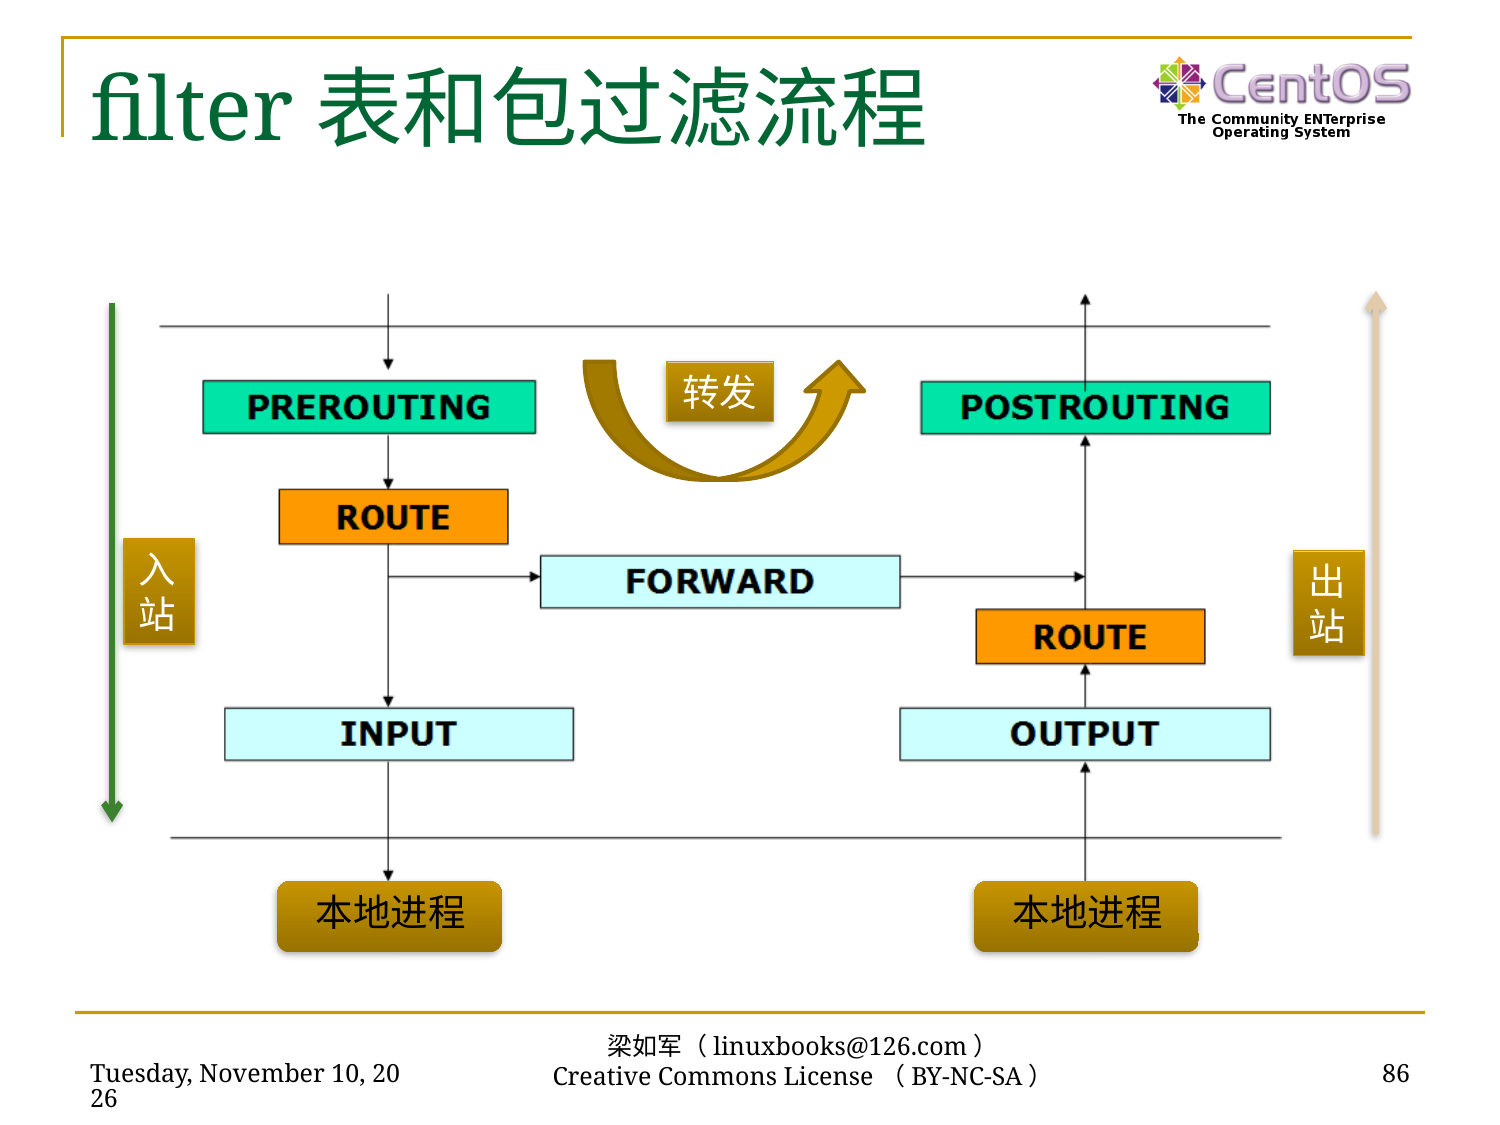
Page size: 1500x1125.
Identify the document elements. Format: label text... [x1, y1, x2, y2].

footer 梁如军（linuxbooks@126.com） Creative Commons License（BY-NC-SA） [359, 1022, 1247, 1099]
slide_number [74, 1023, 426, 1100]
text_box 本地进程 [301, 890, 502, 942]
text_box 入站 [123, 538, 154, 645]
picture [159, 292, 1282, 882]
text_box 本地进程 [997, 890, 1199, 942]
slide_number 86 [1074, 1023, 1426, 1100]
text_box 出站 [1293, 550, 1365, 656]
title filter表和包过滤流程 [74, 45, 1426, 233]
text_box [277, 890, 502, 953]
text_box [974, 890, 1199, 953]
